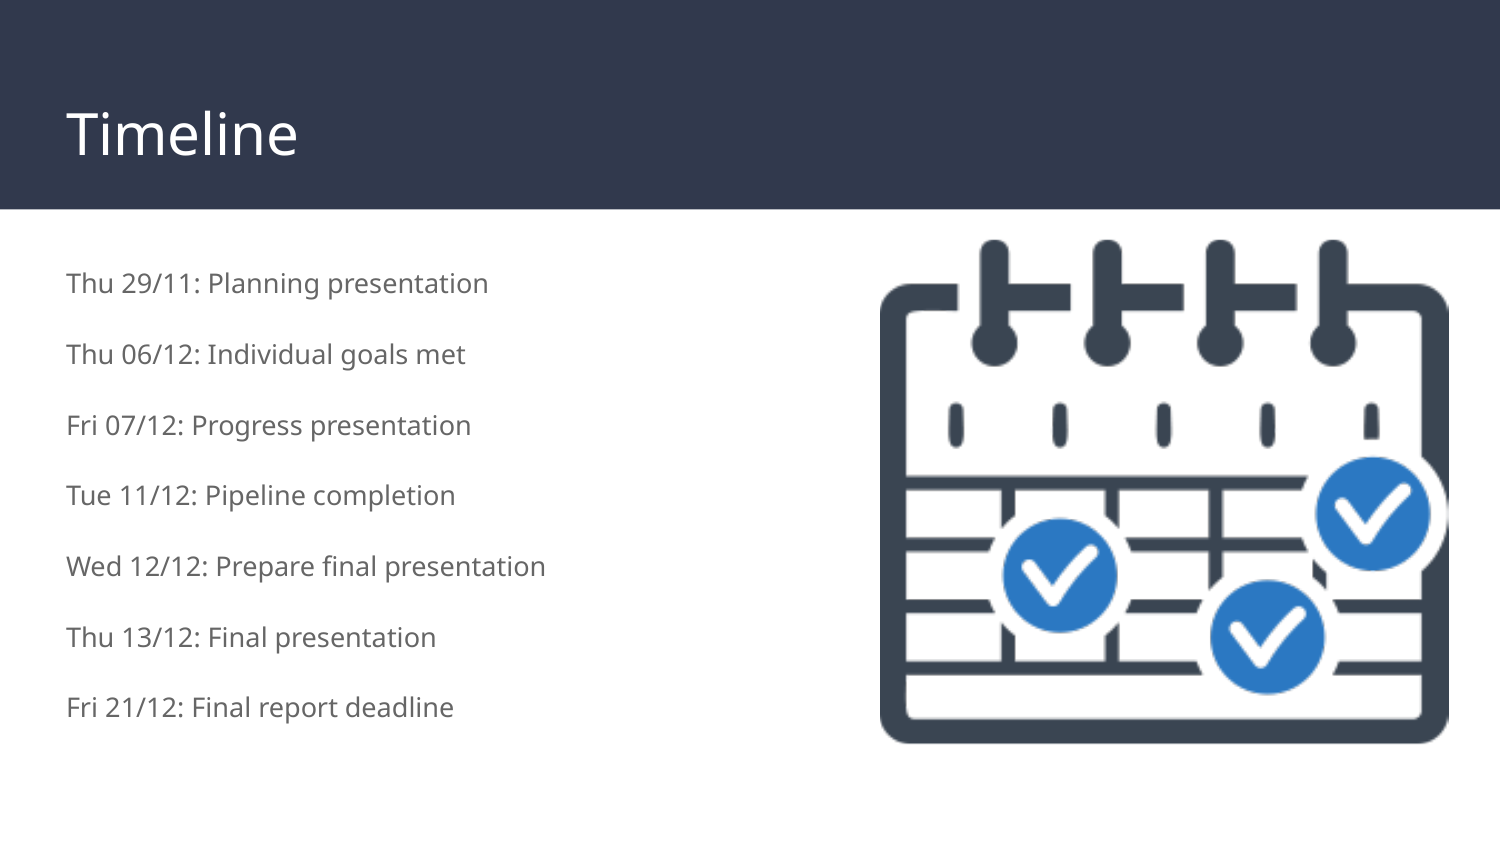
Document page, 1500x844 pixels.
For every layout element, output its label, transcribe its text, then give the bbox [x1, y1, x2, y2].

title Timeline [51, 82, 1449, 185]
picture [880, 209, 1450, 779]
list Thu 29/11: Planning presentation Thu 06/12: Individual goals met Fri 07/12: Progress presentation Tue 11/12: Pipeline completion Wed 12/12: Prepare final presentation Thu 13/12: Final presentation Fri 21/12: Final report deadline [51, 247, 708, 752]
